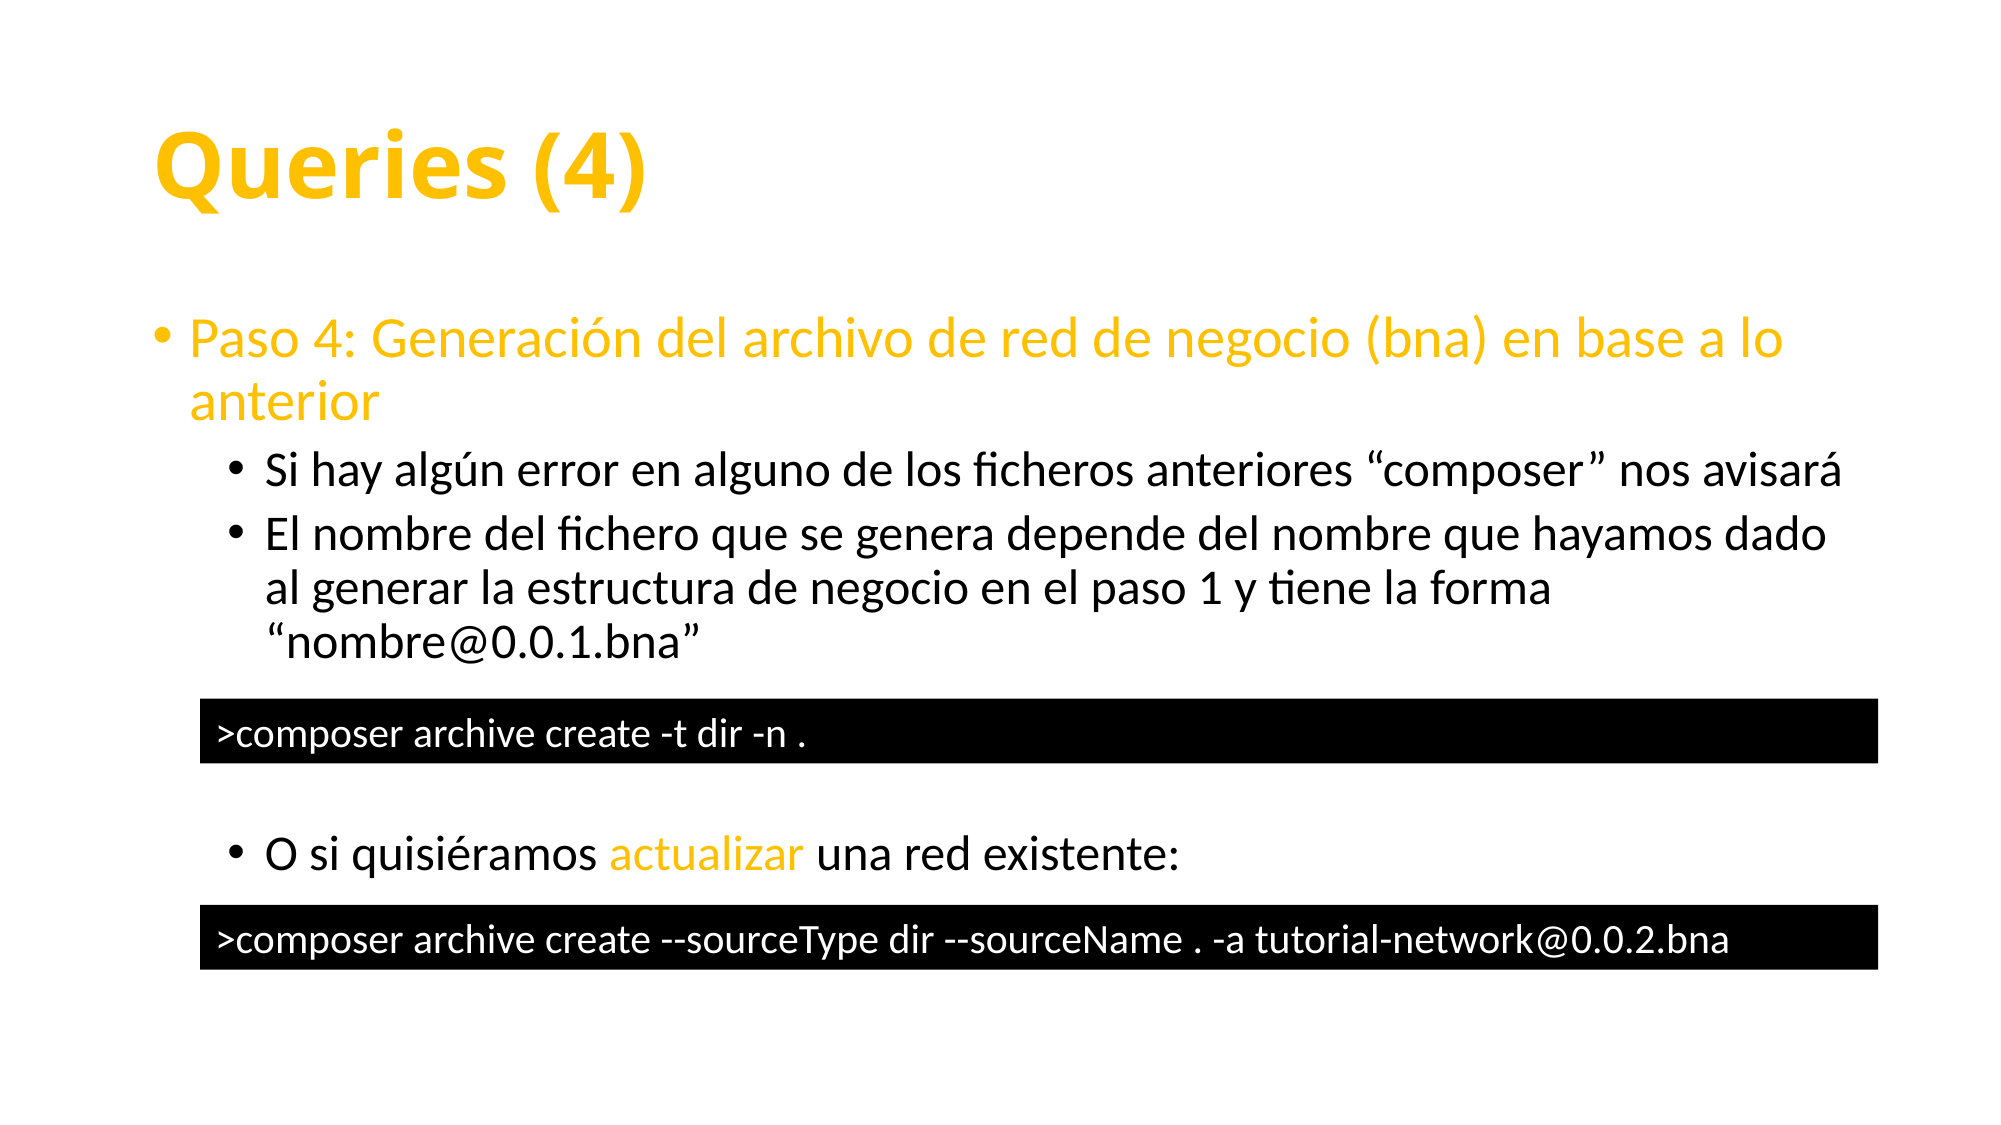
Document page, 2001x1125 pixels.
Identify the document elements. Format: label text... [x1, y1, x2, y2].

text_box >composer archive create --sourceType dir --sourceName . -a tutorial-network@0.0.2.bna [200, 904, 1879, 970]
list Paso 4: Generación del archivo de red de negocio (bna) en base a lo anterior Si hay algún error en alguno de los ficheros anteriores “composer” nos avisará El nombre del fichero que se genera depende del nombre que hayamos dado al generar la estructura de negocio en el paso 1 y tiene la forma “nombre@0.0.1.bna” O si quisiéramos actualizar una red existente: [137, 299, 1863, 1112]
title Queries (4) [137, 59, 1863, 278]
text_box >composer archive create -t dir -n . [200, 698, 1879, 764]
